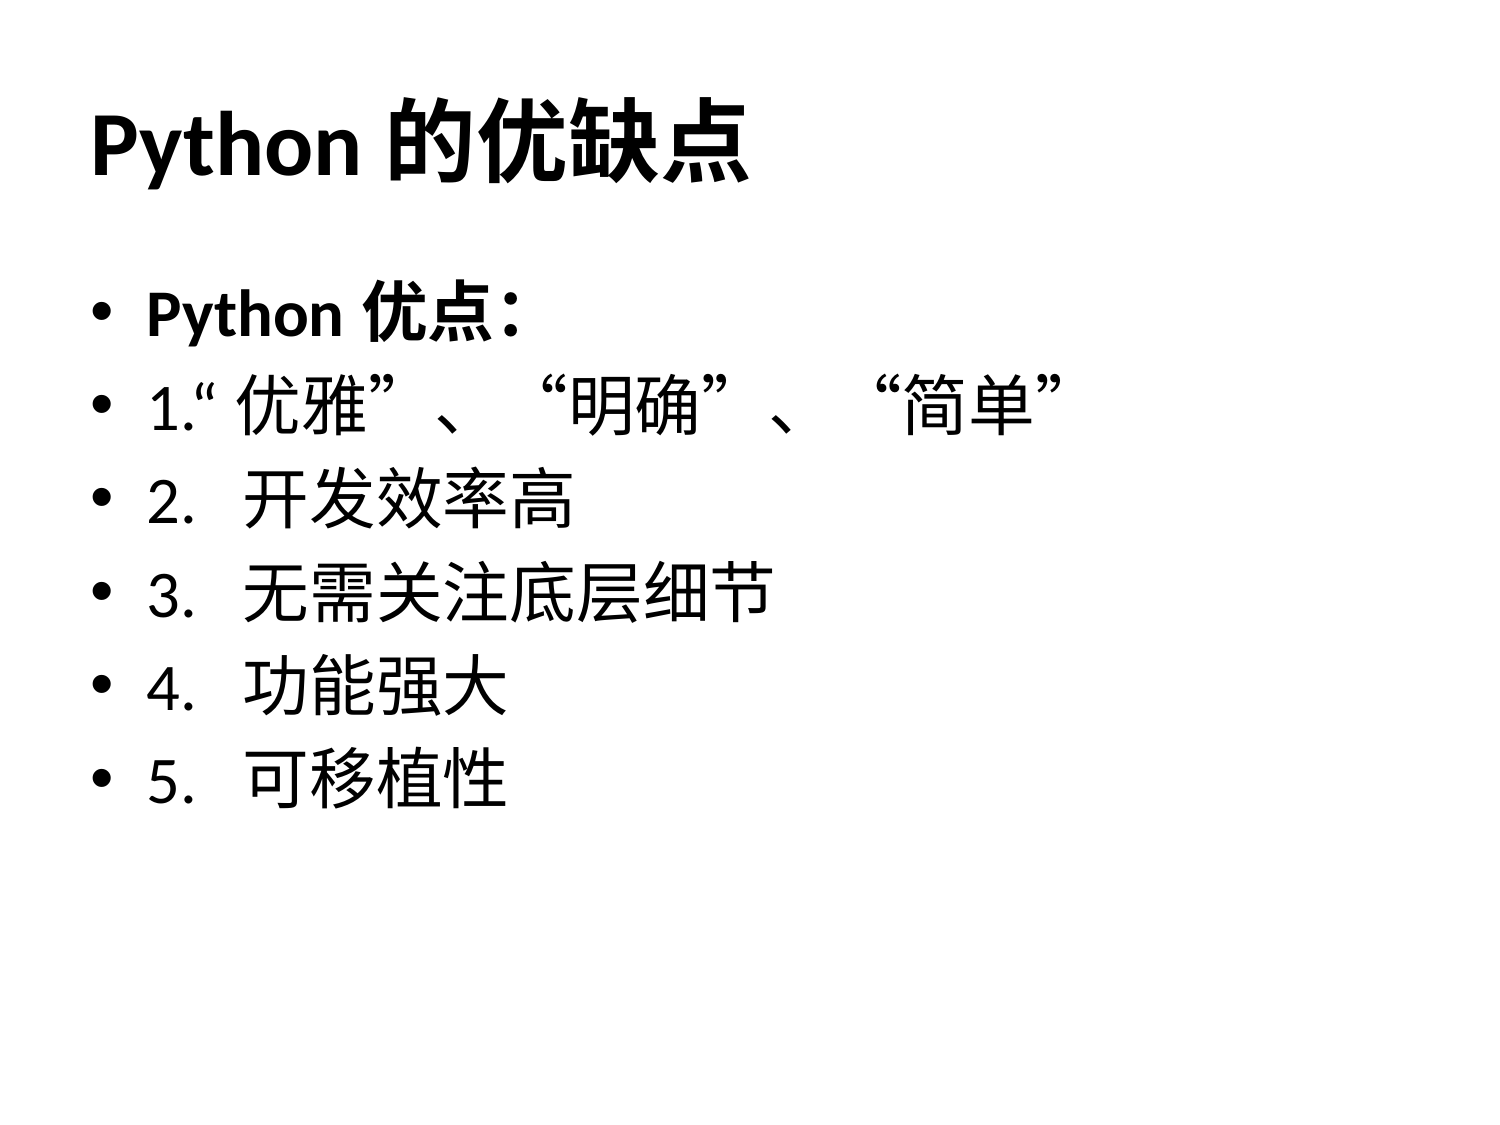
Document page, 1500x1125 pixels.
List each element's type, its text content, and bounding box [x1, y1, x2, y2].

title Python的优缺点 [75, 45, 1425, 233]
list Python优点： 1.“优雅”、“明确”、“简单” 2. 开发效率高 3. 无需关注底层细节 4. 功能强大 5. 可移植性 [75, 262, 1425, 1005]
